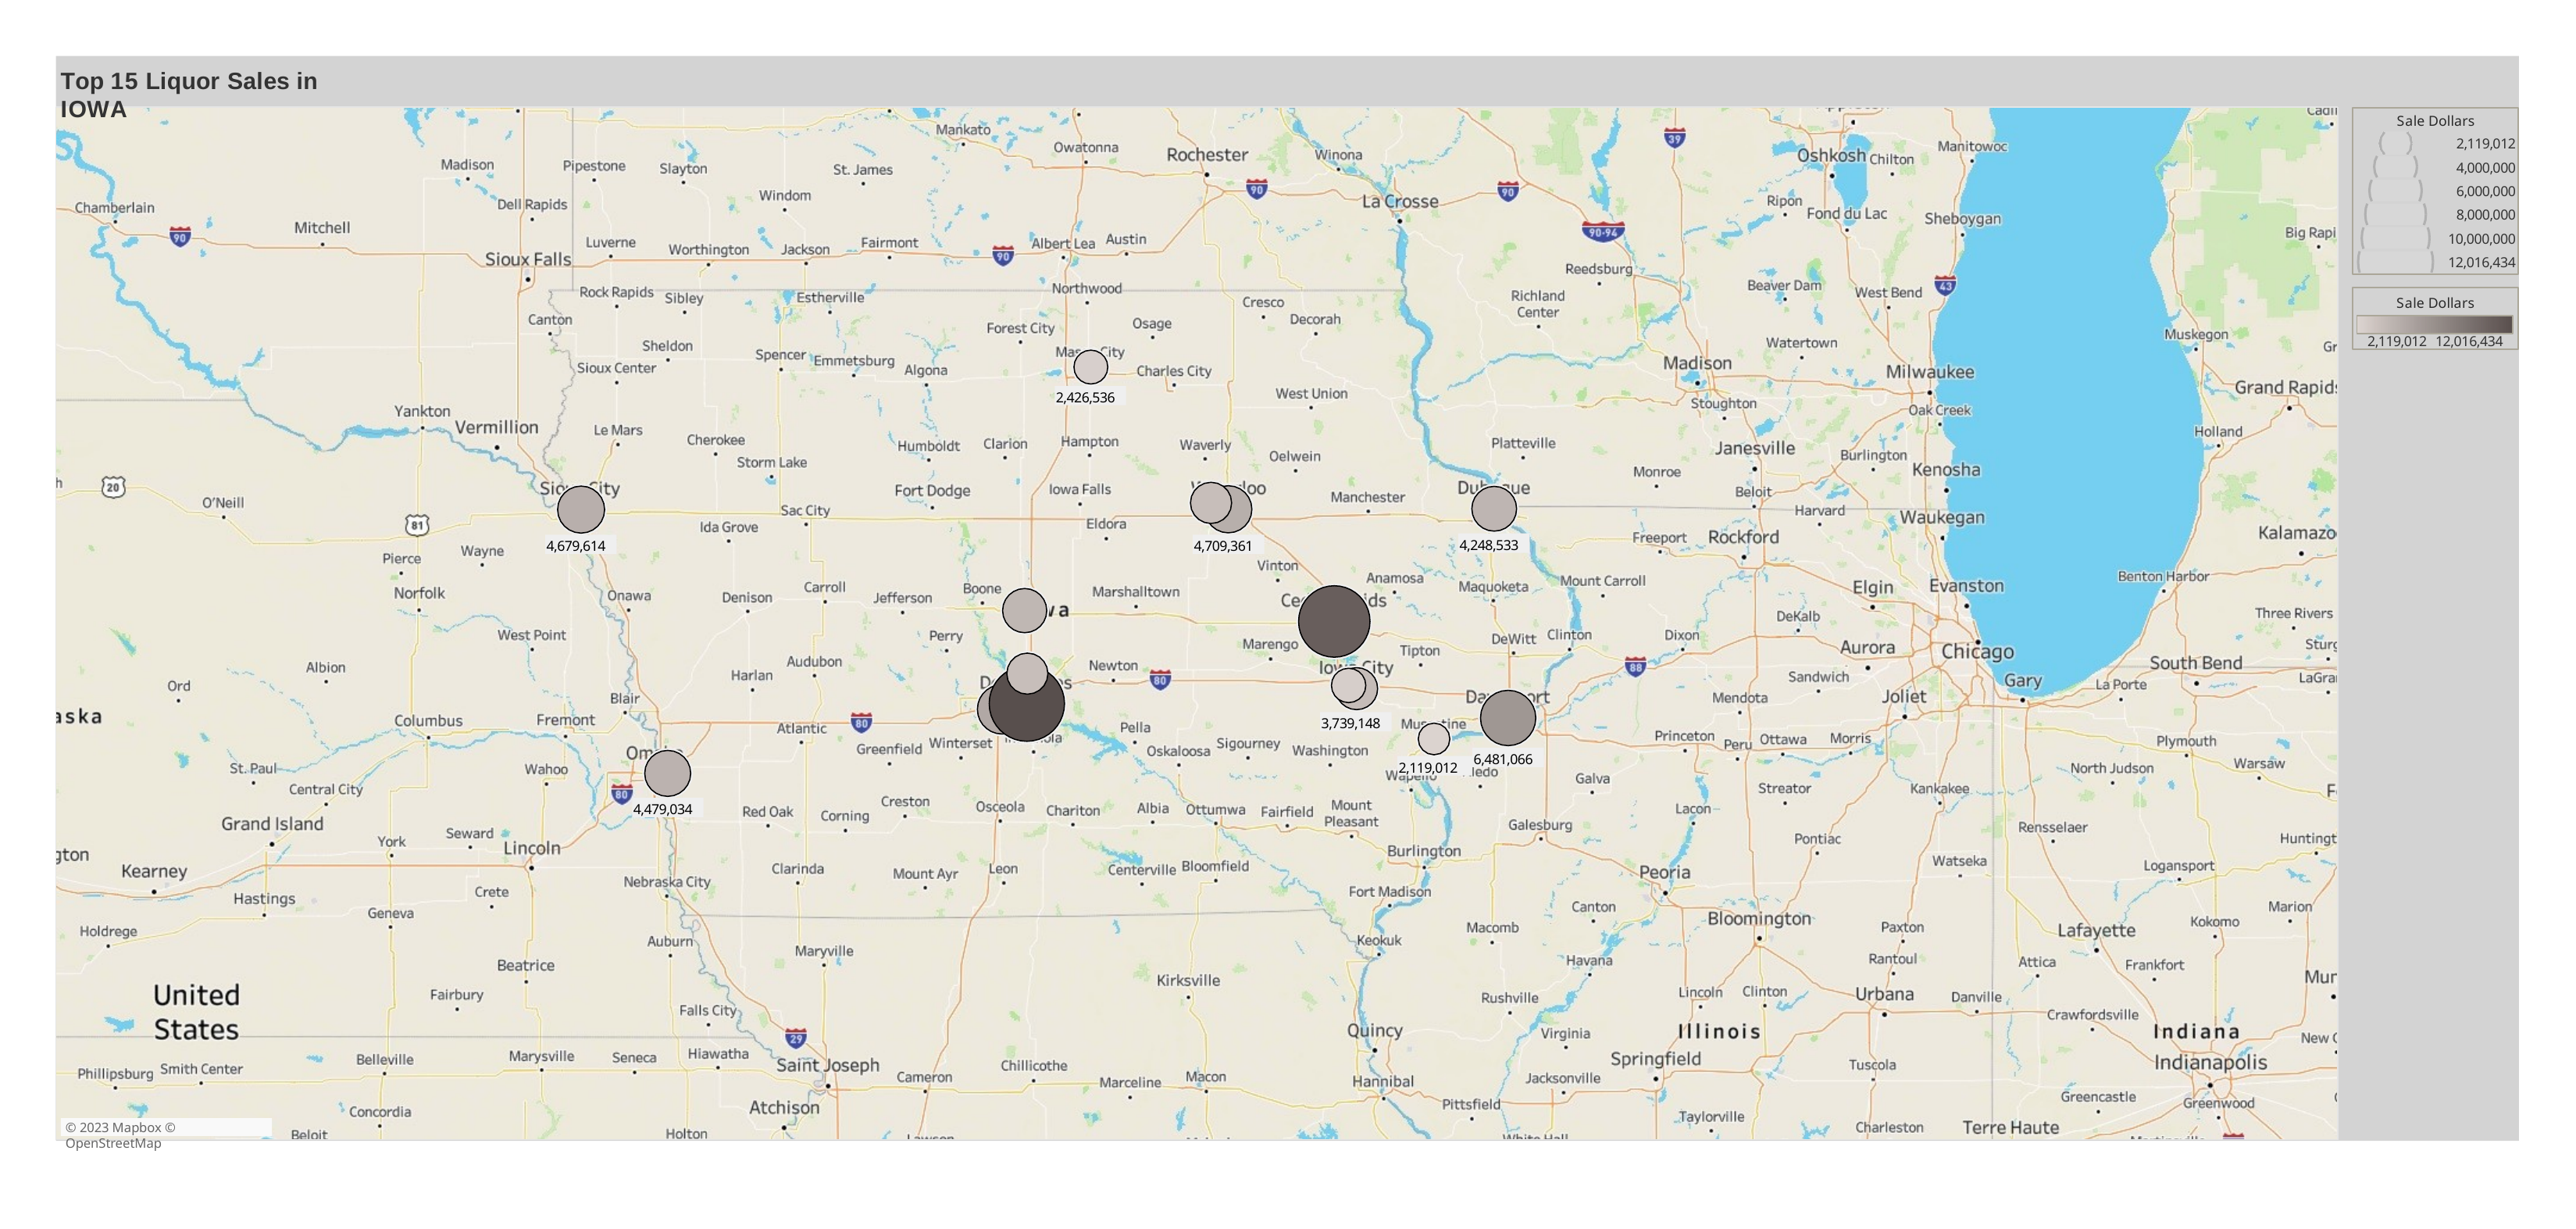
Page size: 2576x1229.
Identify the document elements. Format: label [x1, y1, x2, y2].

text_box [55, 106, 2339, 1141]
text_box [55, 55, 2520, 1141]
text_box [2357, 130, 2435, 274]
text_box [2356, 314, 2514, 334]
